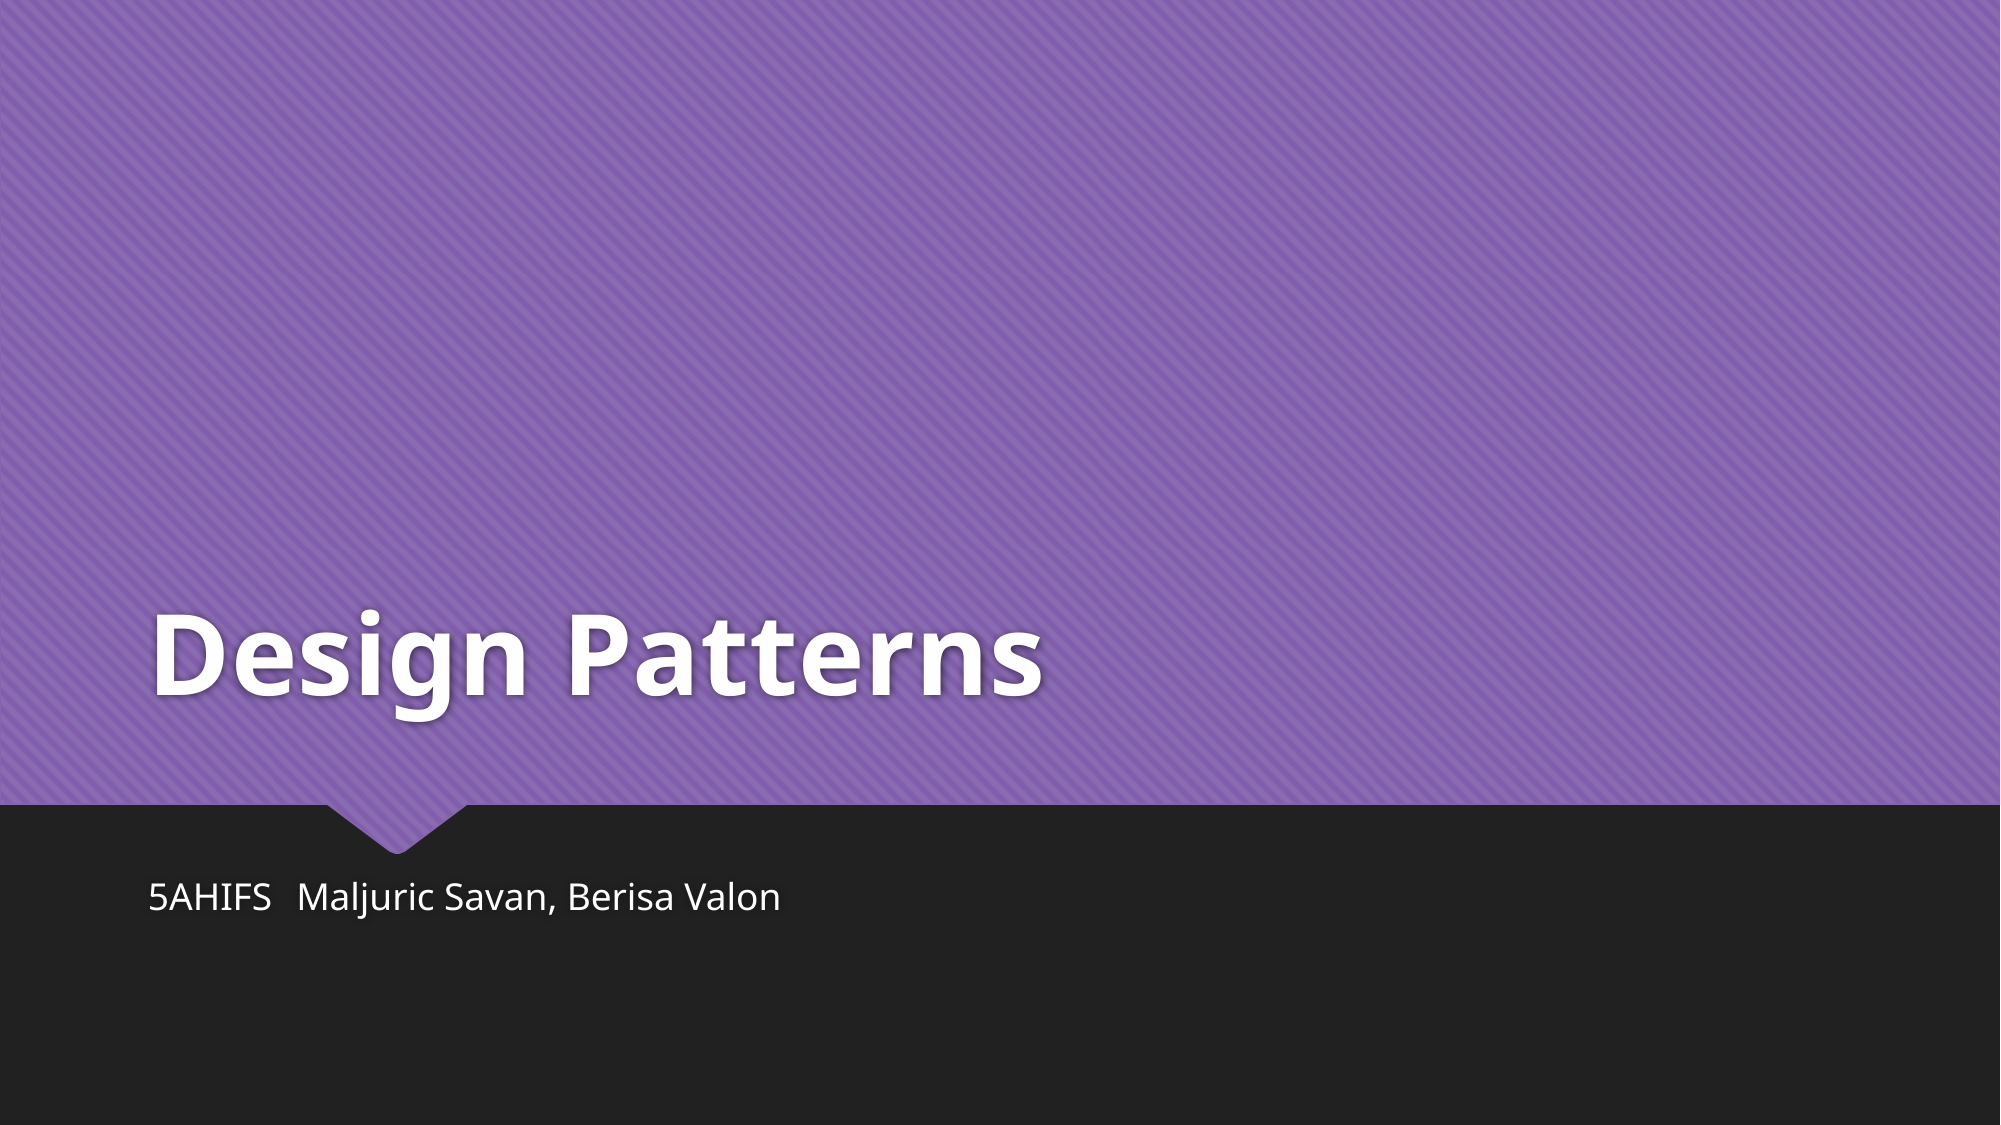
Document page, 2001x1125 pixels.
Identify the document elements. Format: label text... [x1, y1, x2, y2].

subtitle 5AHIFS Maljuric Savan, Berisa Valon [132, 866, 1868, 938]
title Design Patterns [132, 237, 1868, 726]
